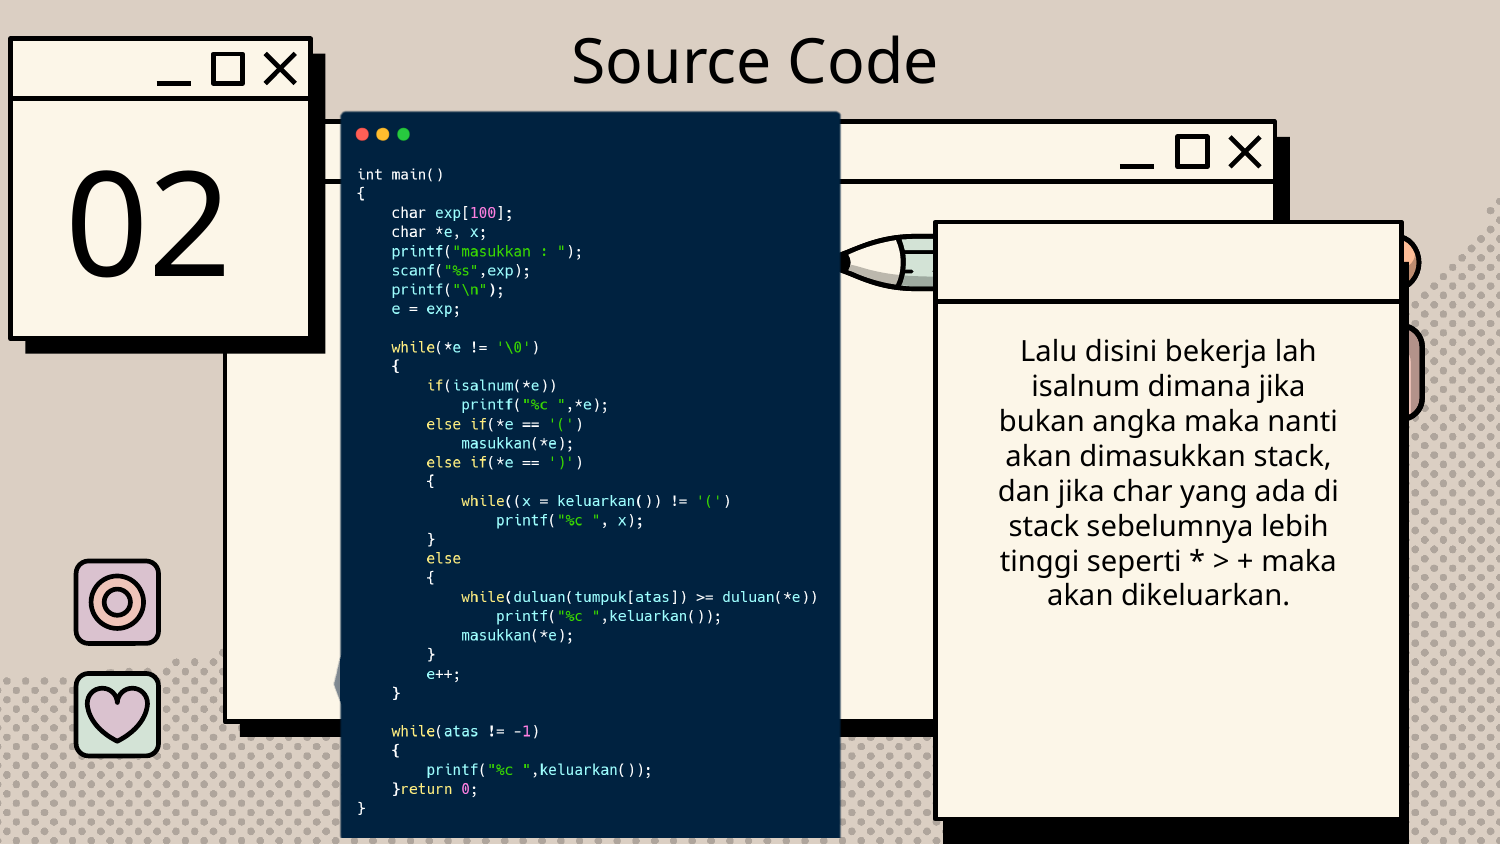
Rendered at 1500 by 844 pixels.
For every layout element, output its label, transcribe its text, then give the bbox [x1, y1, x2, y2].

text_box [1415, 233, 1425, 292]
picture [282, 53, 898, 844]
title Source Code [305, 6, 1206, 118]
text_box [10, 38, 326, 354]
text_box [902, 233, 929, 292]
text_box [75, 560, 159, 644]
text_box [75, 673, 159, 757]
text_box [934, 221, 1410, 844]
text_box [981, 216, 1370, 220]
